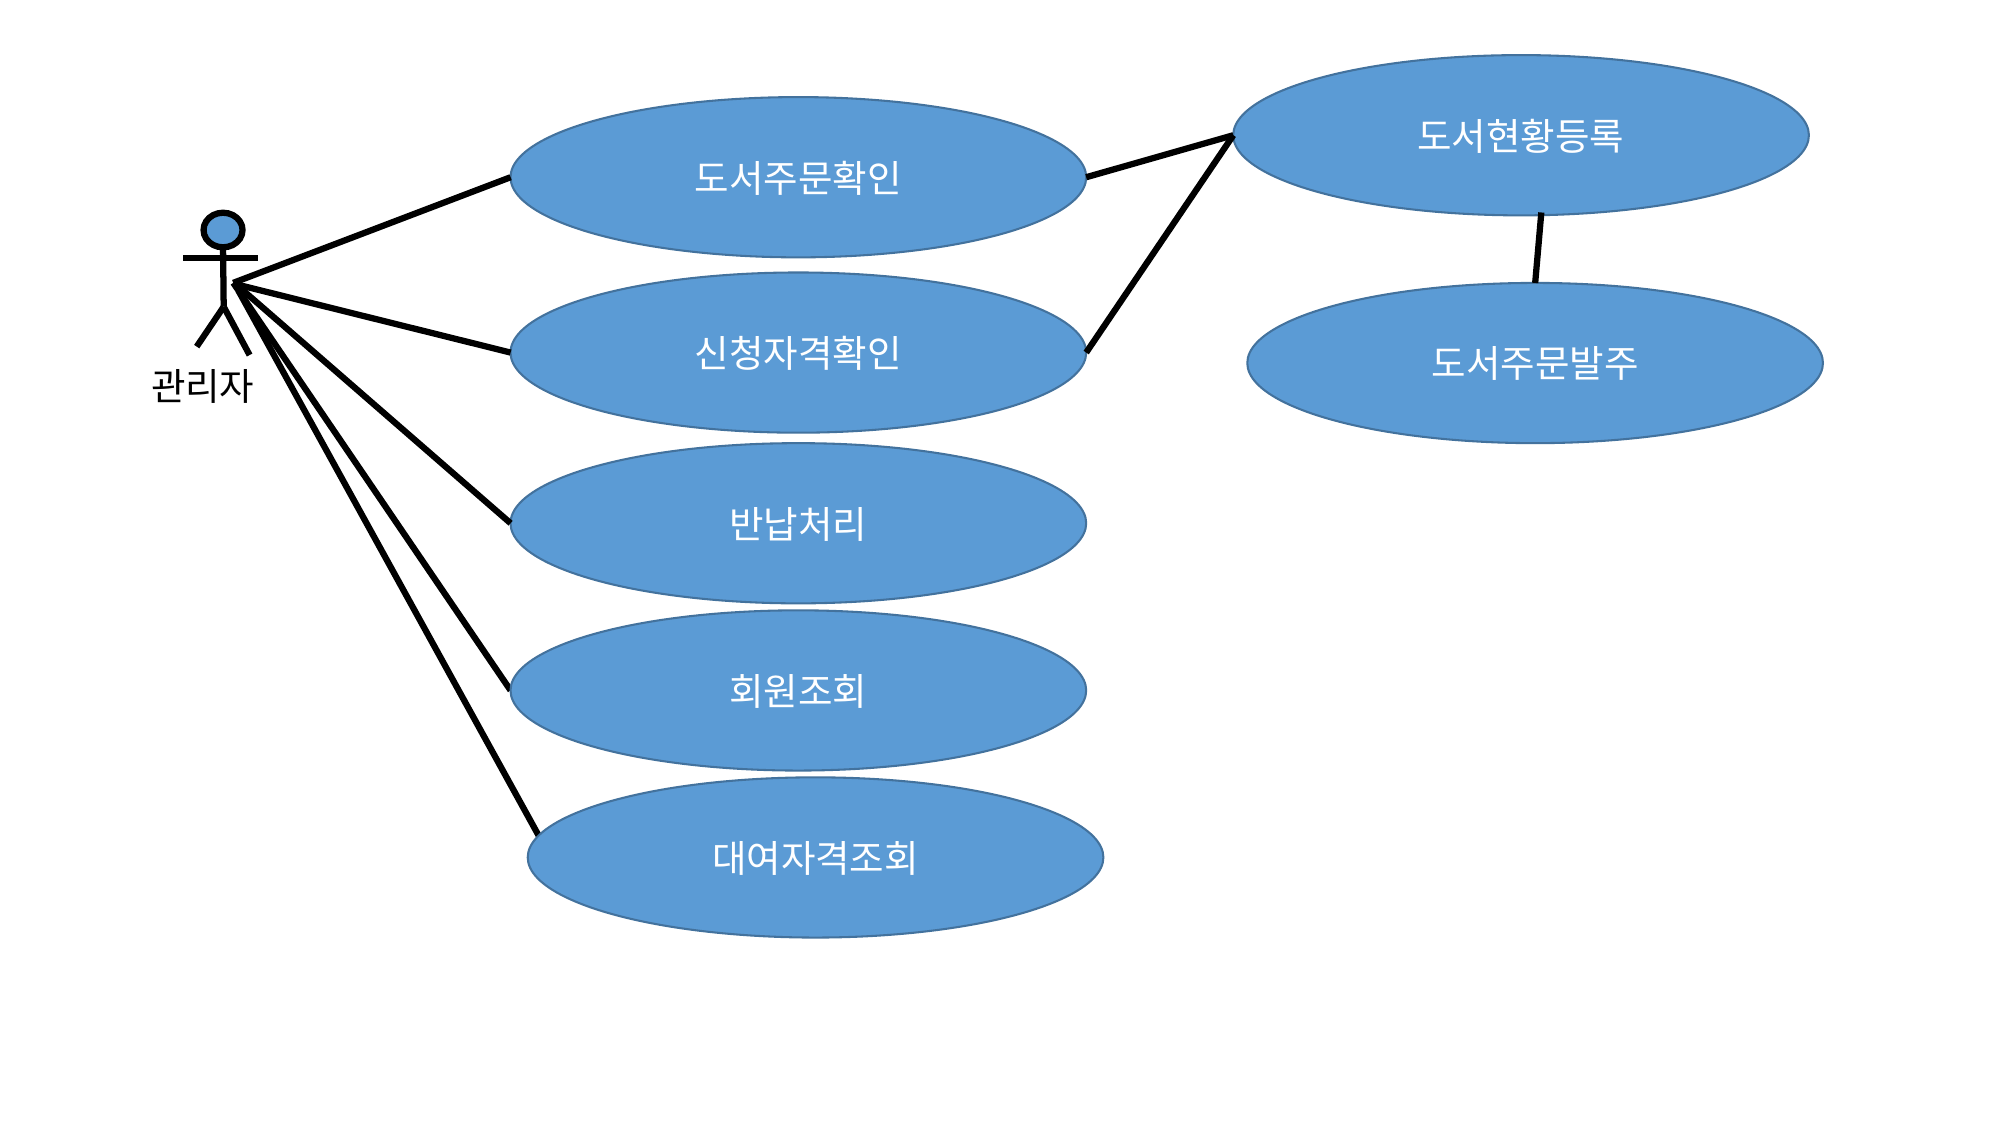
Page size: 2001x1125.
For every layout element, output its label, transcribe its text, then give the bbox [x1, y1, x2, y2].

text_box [233, 177, 511, 282]
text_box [233, 282, 238, 691]
text_box 도서주문확인 [509, 96, 1086, 259]
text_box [238, 284, 511, 353]
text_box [238, 290, 545, 848]
text_box 도서현황등록 [1232, 54, 1810, 217]
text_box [1535, 212, 1542, 283]
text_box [183, 212, 233, 356]
text_box 대여자격조회 [526, 776, 1105, 939]
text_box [234, 282, 511, 524]
text_box 관리자 [136, 355, 233, 416]
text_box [1086, 135, 1234, 353]
text_box 반납처리 [545, 442, 1088, 605]
text_box 도서주문발주 [1246, 281, 1825, 445]
text_box 회원조회 [545, 609, 1088, 772]
text_box 신청자격확인 [545, 271, 1088, 434]
